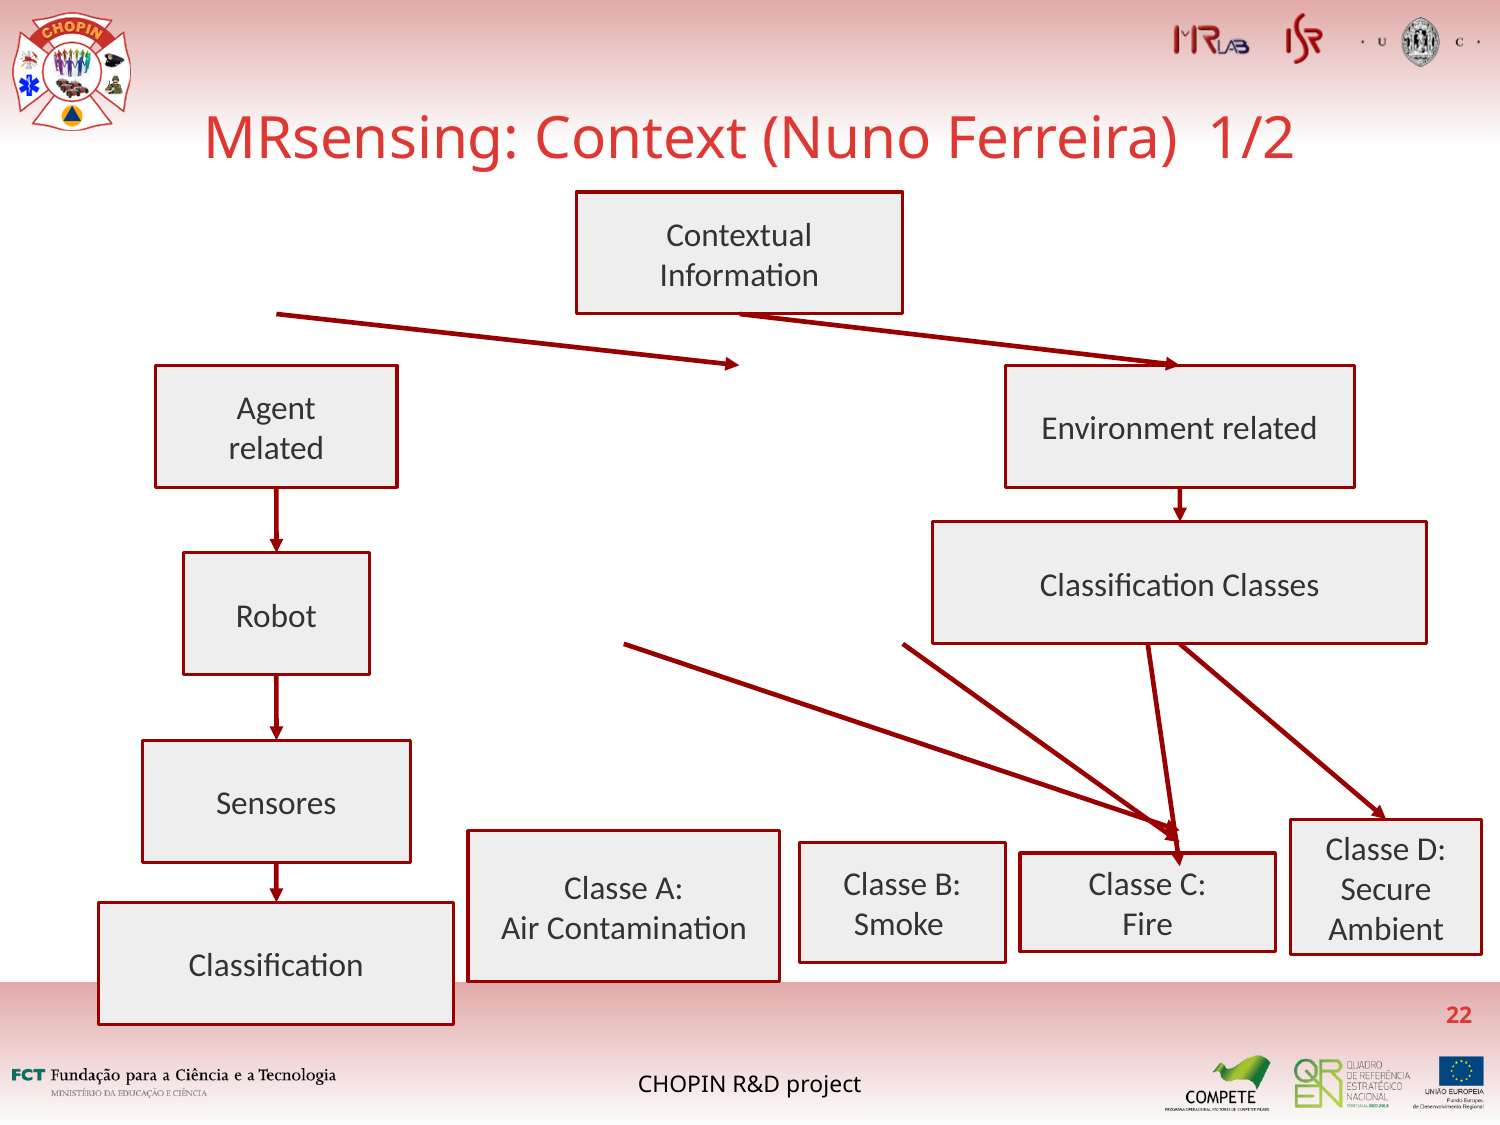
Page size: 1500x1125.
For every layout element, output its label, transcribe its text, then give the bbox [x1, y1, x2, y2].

picture [12, 1068, 336, 1098]
text_box [1147, 643, 1185, 867]
text_box Contextual Information [576, 191, 903, 314]
text_box Classe B: Smoke [799, 842, 1006, 963]
text_box [1179, 643, 1387, 820]
text_box [276, 313, 740, 371]
text_box Environment related [1005, 365, 1355, 488]
text_box Classification Classes [932, 521, 1427, 644]
text_box [739, 313, 1180, 371]
text_box Classification [98, 902, 454, 1025]
text_box [1174, 824, 1180, 832]
text_box [1151, 820, 1174, 833]
text_box Classe A: Air Contamination [468, 830, 780, 982]
picture [1162, 1053, 1273, 1113]
text_box Sensores [142, 740, 411, 863]
text_box Classe C: Fire [1020, 852, 1276, 952]
picture [1167, 12, 1488, 72]
picture [12, 12, 131, 131]
text_box Agent related [155, 365, 397, 488]
text_box Classe D: Secure Ambient [1290, 819, 1482, 955]
text_box CHOPIN R&D project [381, 1062, 1119, 1104]
text_box MRsensing: Context (Nuno Ferreira) 1/2 [149, 74, 1350, 196]
text_box Robot [183, 552, 370, 675]
text_box [902, 643, 1176, 842]
text_box <number> [1362, 996, 1488, 1038]
text_box [270, 487, 283, 553]
text_box [270, 862, 283, 903]
text_box [1173, 487, 1187, 522]
picture [1289, 1053, 1488, 1113]
text_box [270, 674, 283, 741]
